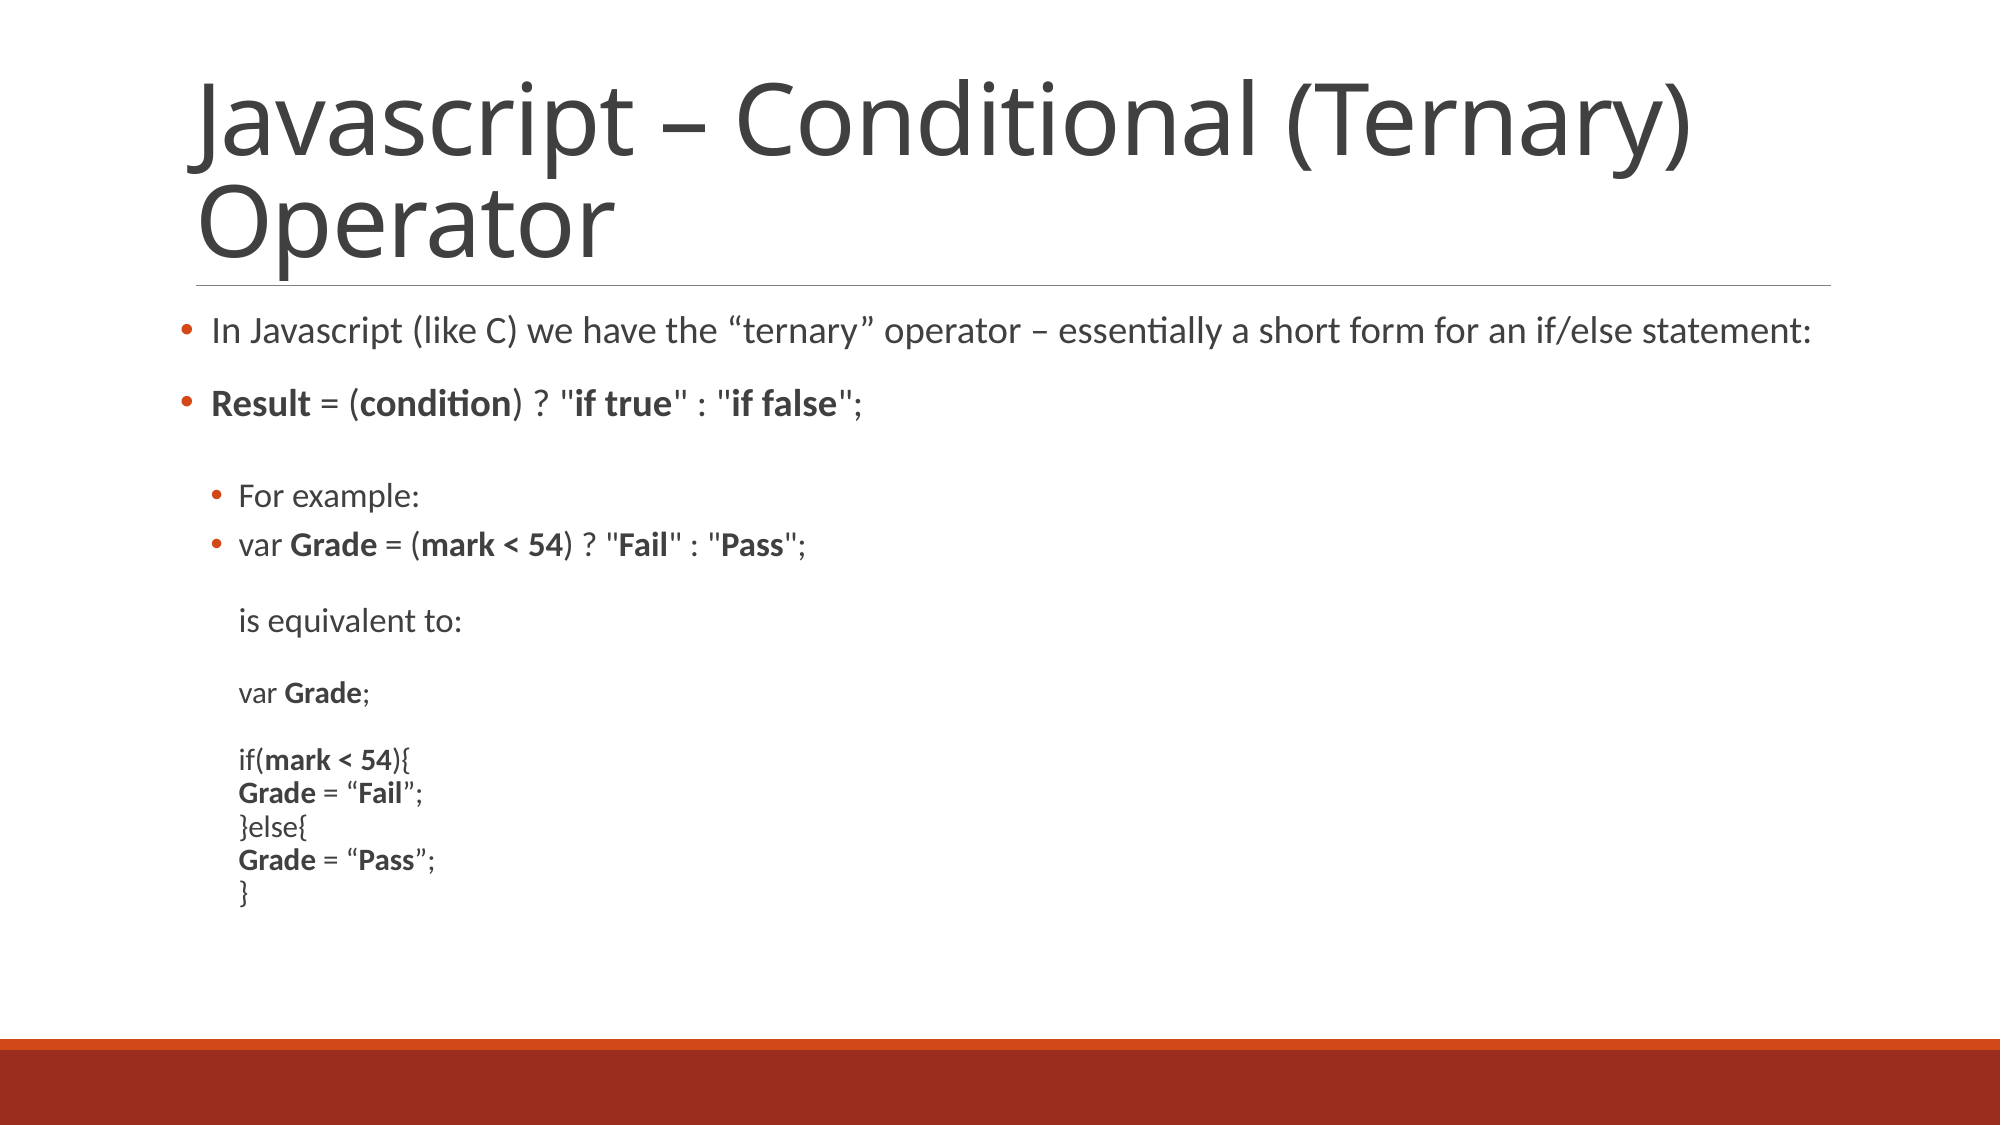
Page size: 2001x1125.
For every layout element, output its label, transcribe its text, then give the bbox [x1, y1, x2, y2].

title Javascript – Conditional (Ternary) Operator [180, 47, 1830, 285]
list In Javascript (like C) we have the “ternary” operator – essentially a short form for an if/else statement: Result = (condition) ? "if true" : "if false"; For example: var Grade = (mark < 54) ? "Fail" : "Pass"; is equivalent to: var Grade; if(mark < 54){ Grade = “Fail”; }else{ Grade = “Pass”; } [180, 302, 1830, 963]
